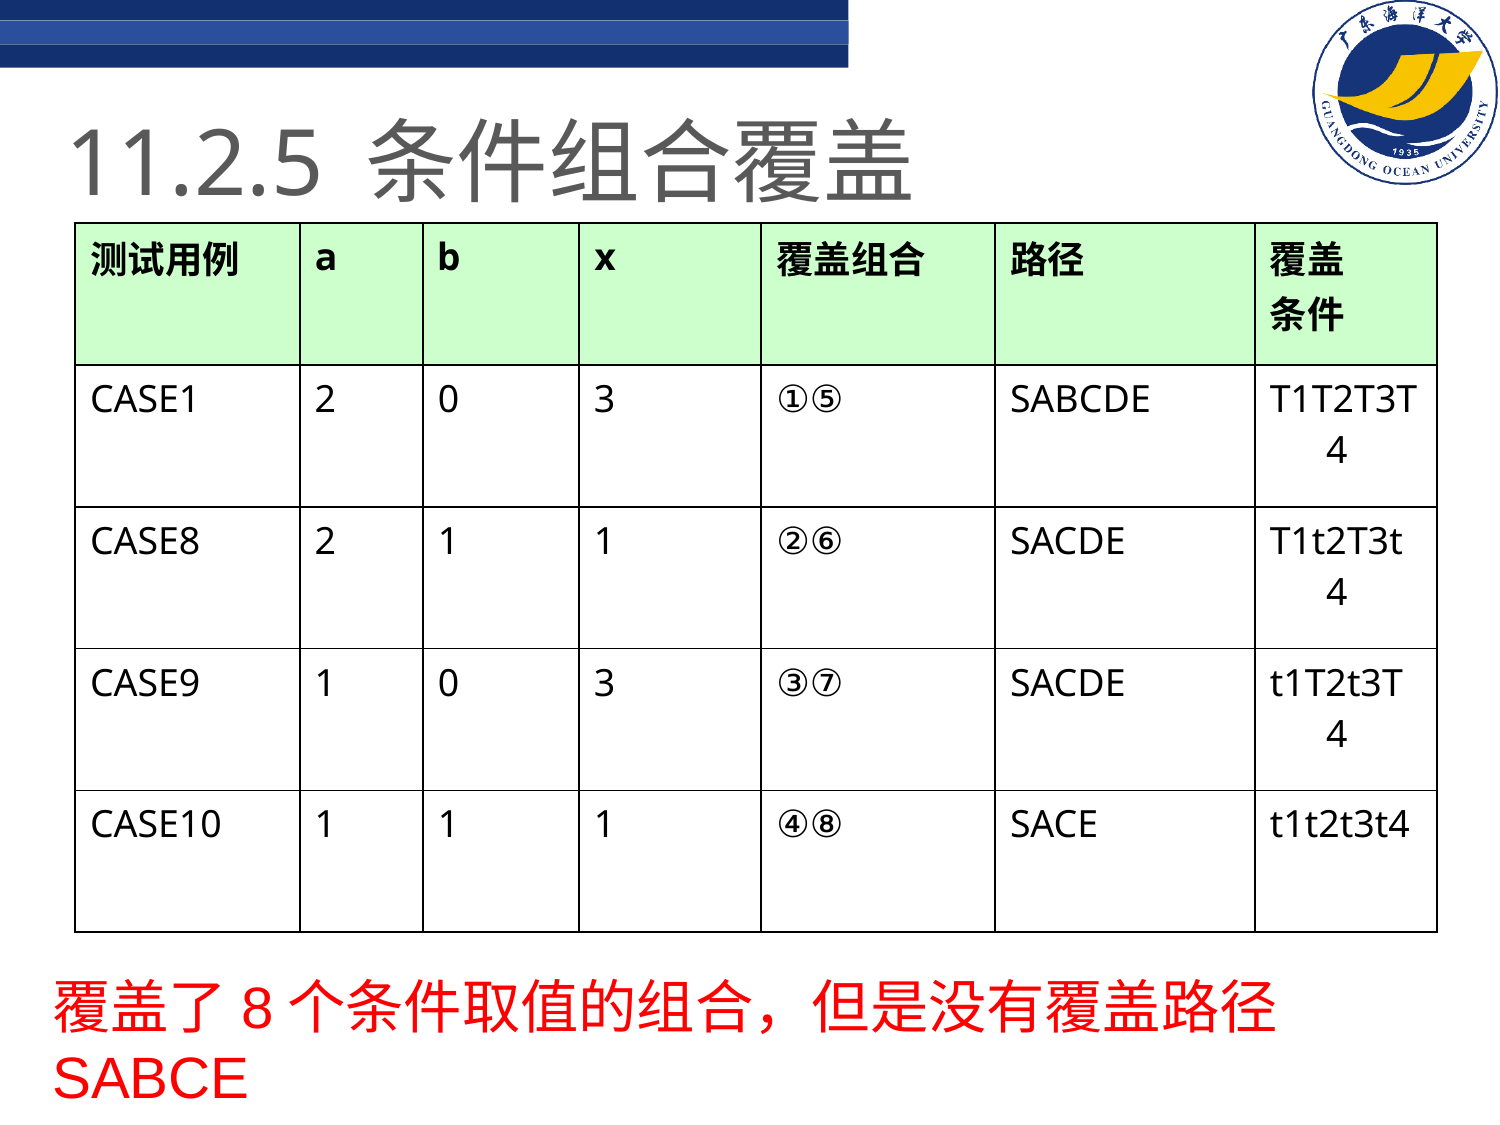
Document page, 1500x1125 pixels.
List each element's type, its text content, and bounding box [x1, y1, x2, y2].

table_header 测试用例 [76, 224, 299, 364]
table_header 路径 [996, 224, 1254, 364]
table_header 覆盖 条件 [1256, 224, 1436, 364]
picture [1312, 0, 1498, 185]
table_cell T1t2T3t4 [1256, 508, 1436, 648]
table_cell 1 [301, 791, 422, 931]
table_cell 0 [424, 649, 578, 790]
table_cell ②⑥ [762, 508, 994, 648]
table_header b [424, 224, 578, 364]
table_cell 1 [580, 791, 760, 931]
table_header 覆盖组合 [762, 224, 994, 364]
table_cell t1T2t3T4 [1256, 649, 1436, 790]
text_box 覆盖了8个条件取值的组合，但是没有覆盖路径SABCE [37, 962, 1472, 1118]
table_cell CASE9 [76, 649, 299, 790]
table_header x [580, 224, 760, 364]
table_cell CASE8 [76, 508, 299, 648]
table_cell ③⑦ [762, 649, 994, 790]
table_cell 2 [301, 366, 422, 506]
table_cell t1t2t3t4 [1256, 791, 1436, 931]
table_cell 1 [424, 508, 578, 648]
table_cell 1 [301, 649, 422, 790]
table_cell 3 [580, 649, 760, 790]
table_cell SACE [996, 791, 1254, 931]
table_cell 3 [580, 366, 760, 506]
table_cell SACDE [996, 508, 1254, 648]
table_cell CASE1 [76, 366, 299, 506]
table_cell 1 [580, 508, 760, 648]
table_cell ①⑤ [762, 366, 994, 506]
table_cell T1T2T3T4 [1256, 366, 1436, 506]
table_cell SABCDE [996, 366, 1254, 506]
table_cell CASE10 [76, 791, 299, 931]
table_cell ④⑧ [762, 791, 994, 931]
table_cell 0 [424, 366, 578, 506]
table_cell 2 [301, 508, 422, 648]
table_cell SACDE [996, 649, 1254, 790]
table_header a [301, 224, 422, 364]
table_cell 1 [424, 791, 578, 931]
text_box 11.2.5 条件组合覆盖 [49, 62, 1344, 223]
